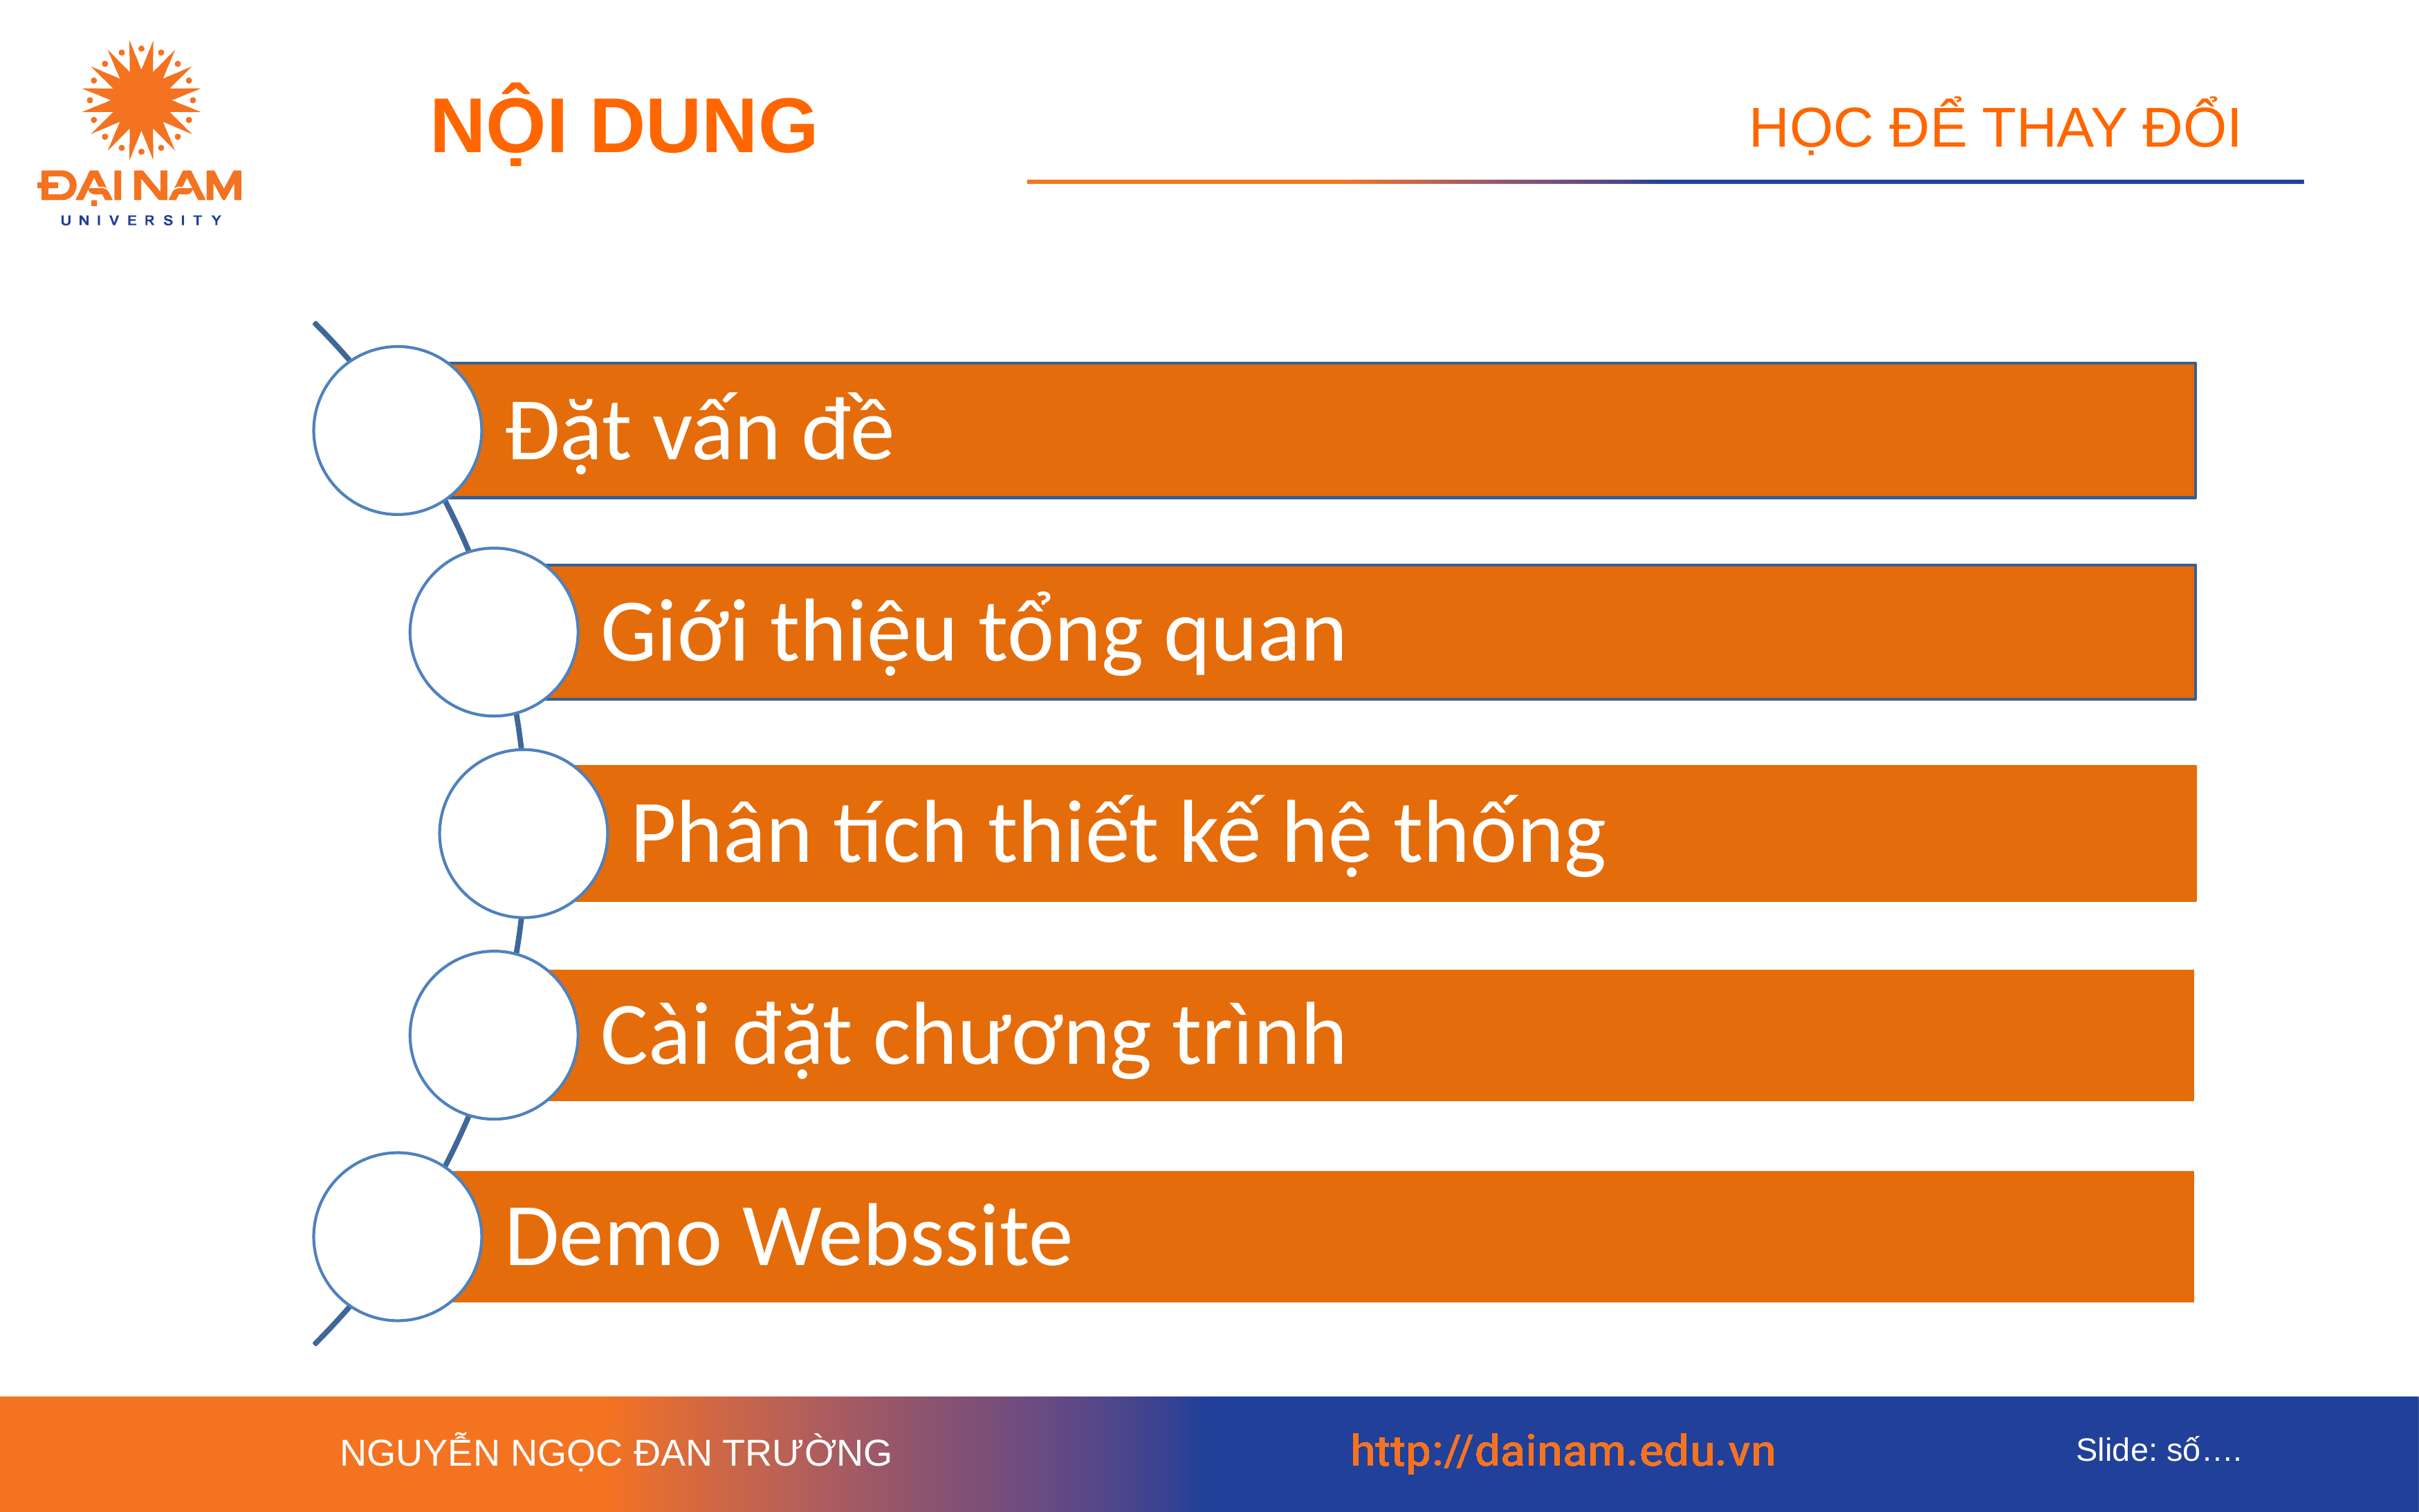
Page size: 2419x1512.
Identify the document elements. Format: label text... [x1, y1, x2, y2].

text_box HỌC ĐỂ THAY ĐỔI [1320, 85, 2254, 163]
picture [1026, 179, 2304, 184]
picture [0, 1396, 2419, 1512]
text_box NỘI DUNG [419, 69, 1353, 174]
picture [37, 40, 241, 225]
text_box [297, 295, 2212, 1372]
